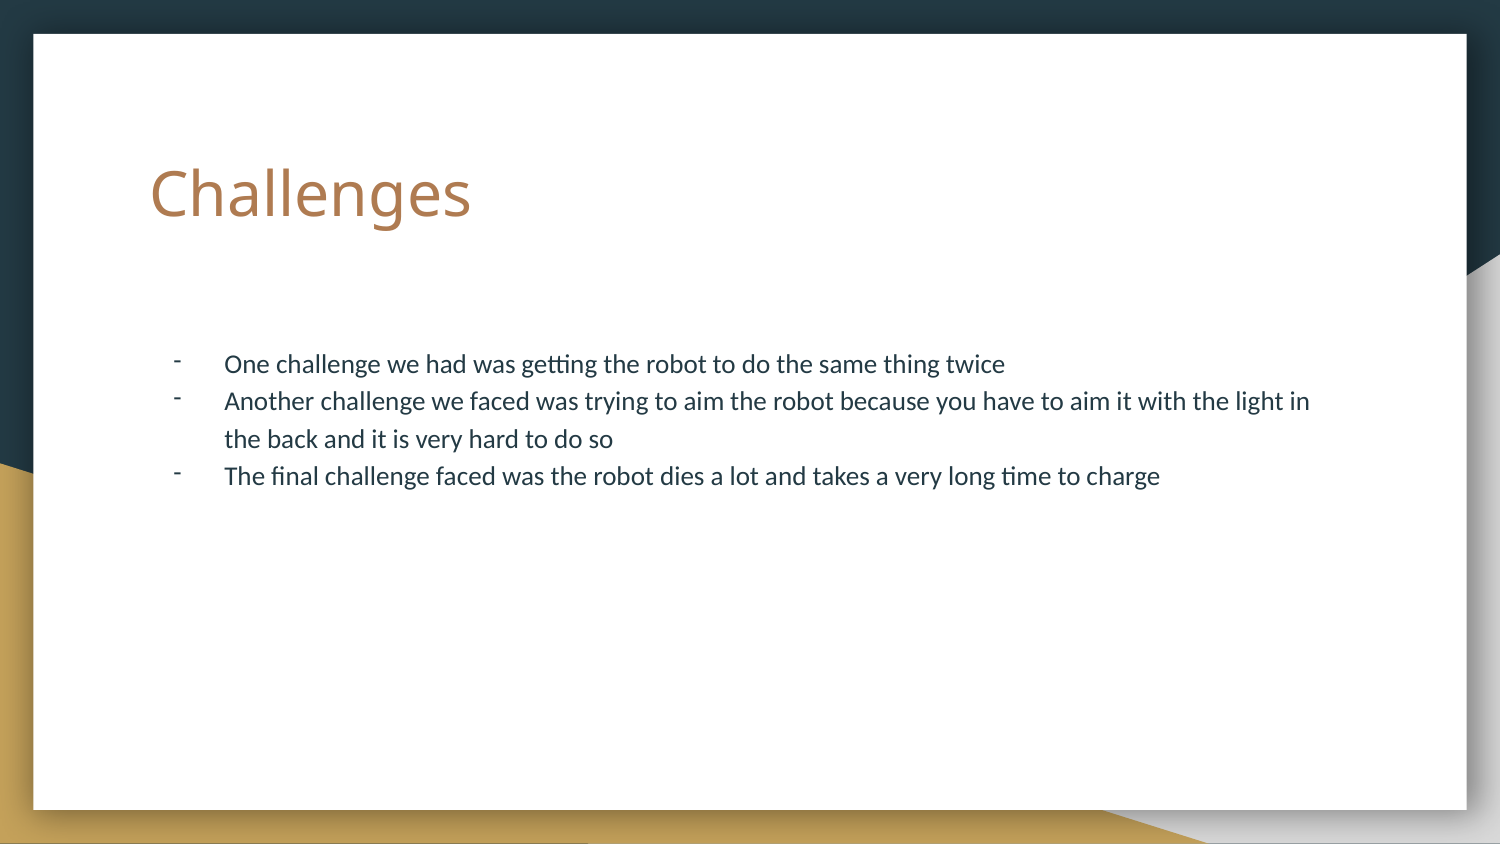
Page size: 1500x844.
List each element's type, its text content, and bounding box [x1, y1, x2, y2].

title Challenges [134, 138, 1366, 296]
list One challenge we had was getting the robot to do the same thing twice Another challenge we faced was trying to aim the robot because you have to aim it with the light in the back and it is very hard to do so The final challenge faced was the robot dies a lot and takes a very long time to charge [134, 326, 1366, 729]
